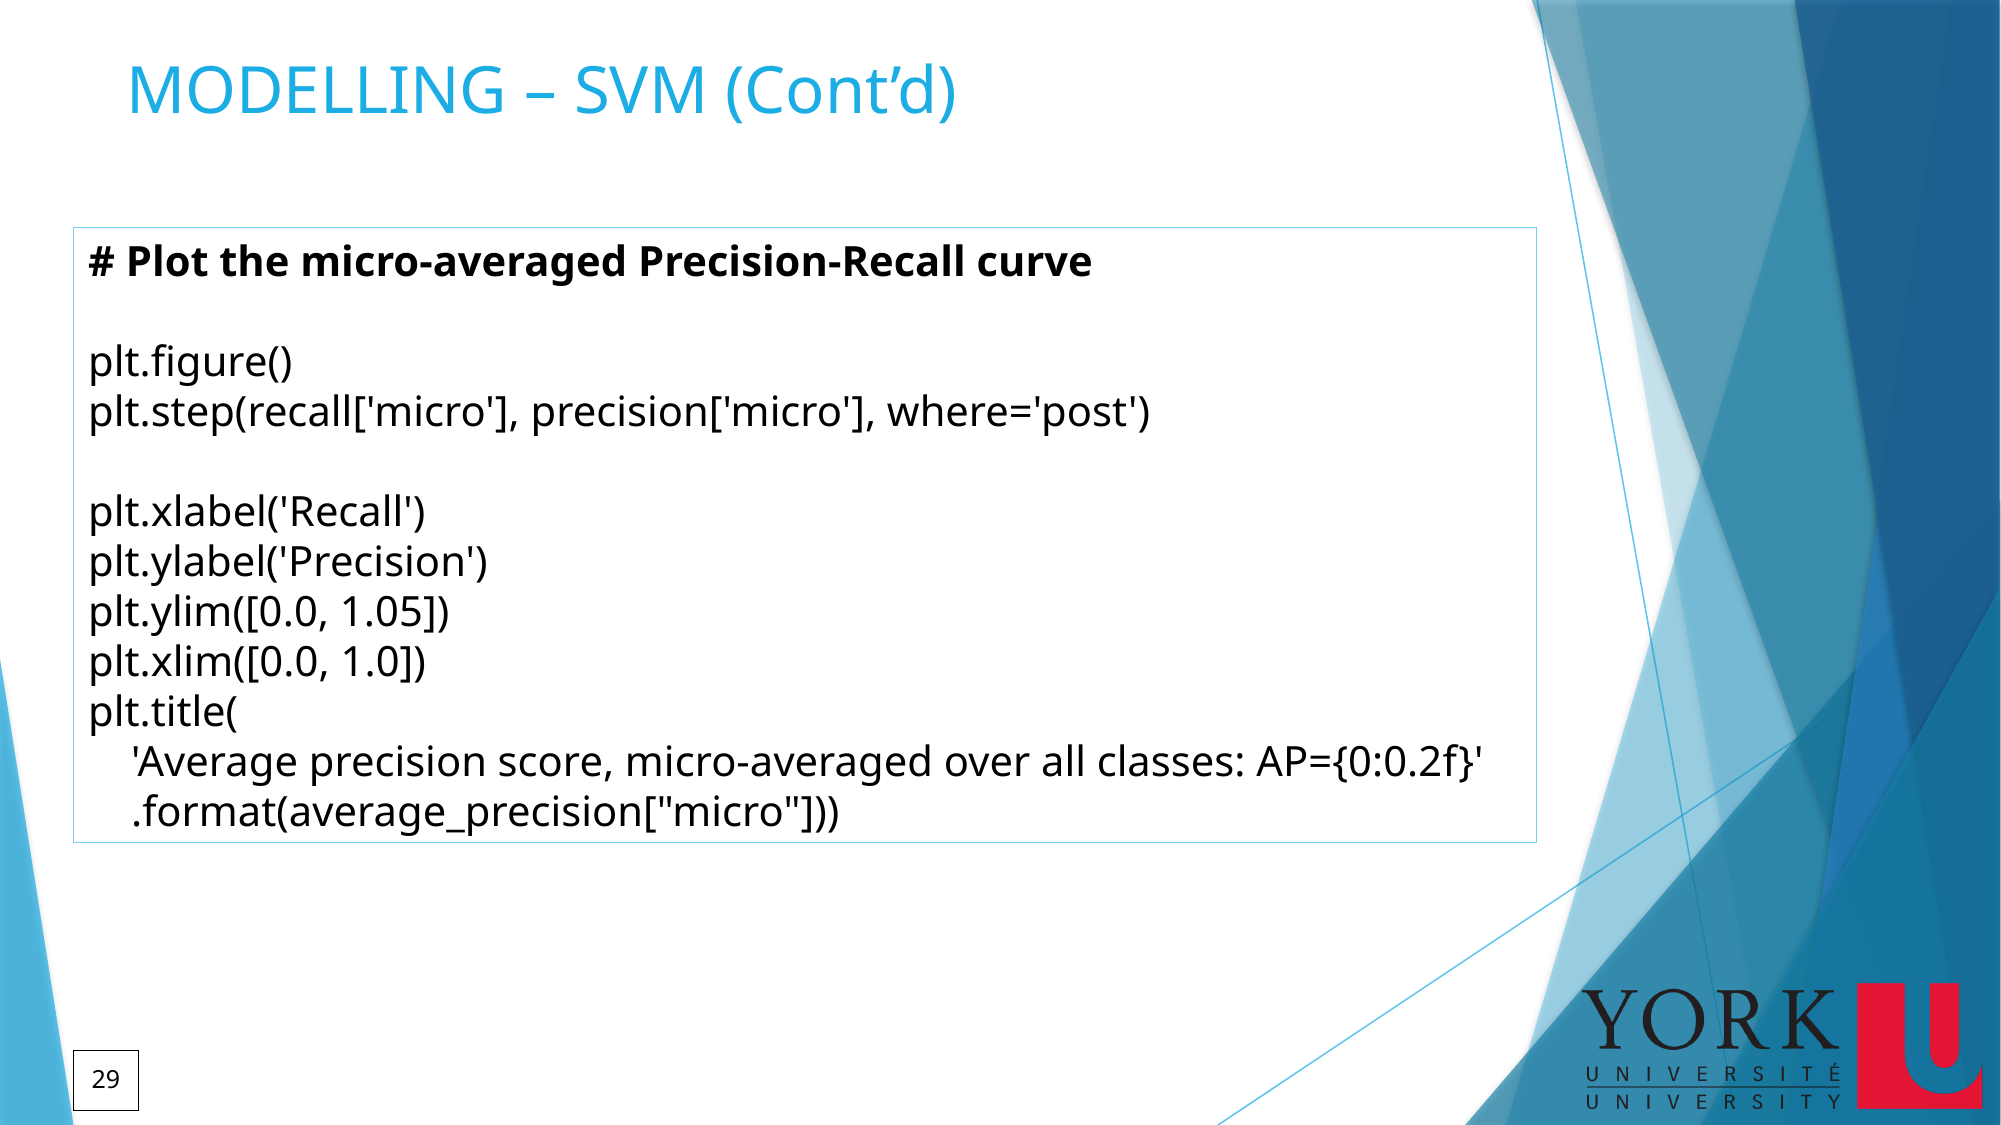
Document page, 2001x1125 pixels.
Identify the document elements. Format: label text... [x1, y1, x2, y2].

text_box # Plot the micro-averaged Precision-Recall curve plt.figure() plt.step(recall['micro'], precision['micro'], where='post') plt.xlabel('Recall') plt.ylabel('Precision') plt.ylim([0.0, 1.05]) plt.xlim([0.0, 1.0]) plt.title( 'Average precision score, micro-averaged over all classes: AP={0:0.2f}' .format(average_precision["micro"])) [73, 227, 1537, 843]
slide_number 29 [73, 1050, 139, 1111]
picture [1563, 967, 2000, 1125]
title MODELLING – SVM (Cont’d) [111, 40, 1705, 134]
list [78, 133, 1542, 1108]
